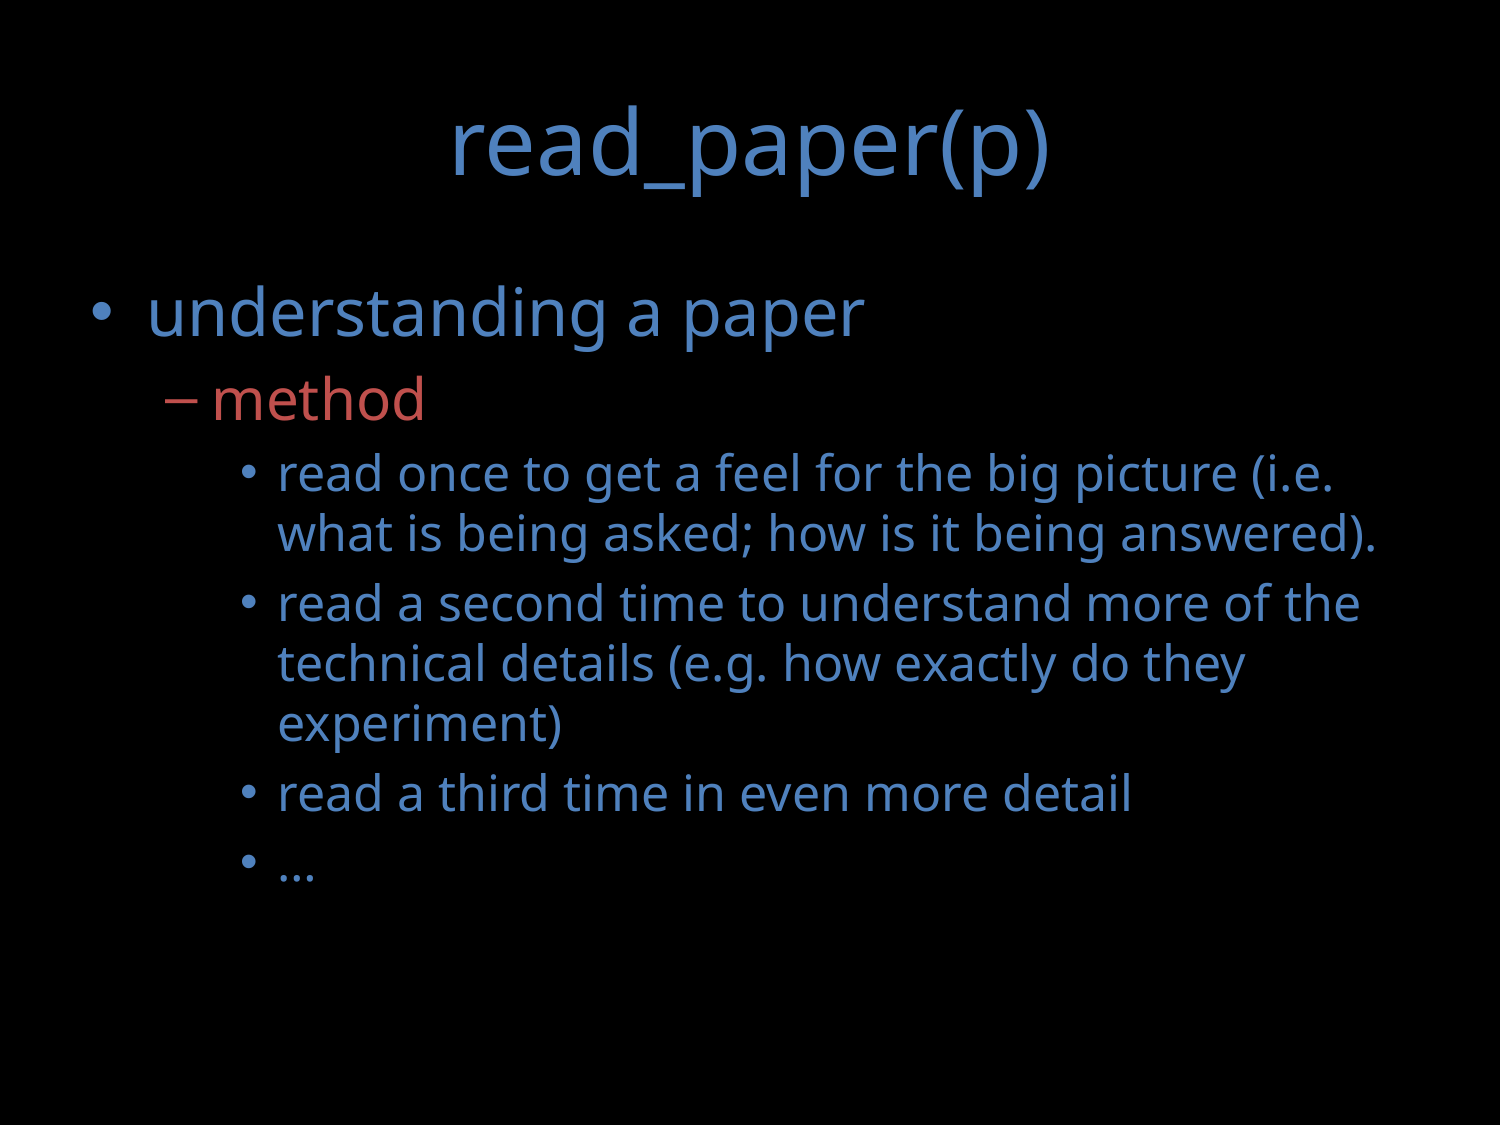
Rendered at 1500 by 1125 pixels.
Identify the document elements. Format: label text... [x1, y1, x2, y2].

list understanding a paper method read once to get a feel for the big picture (i.e. what is being asked; how is it being answered). read a second time to understand more of the technical details (e.g. how exactly do they experiment) read a third time in even more detail … [75, 262, 1425, 1005]
title read_paper(p) [75, 45, 1425, 233]
